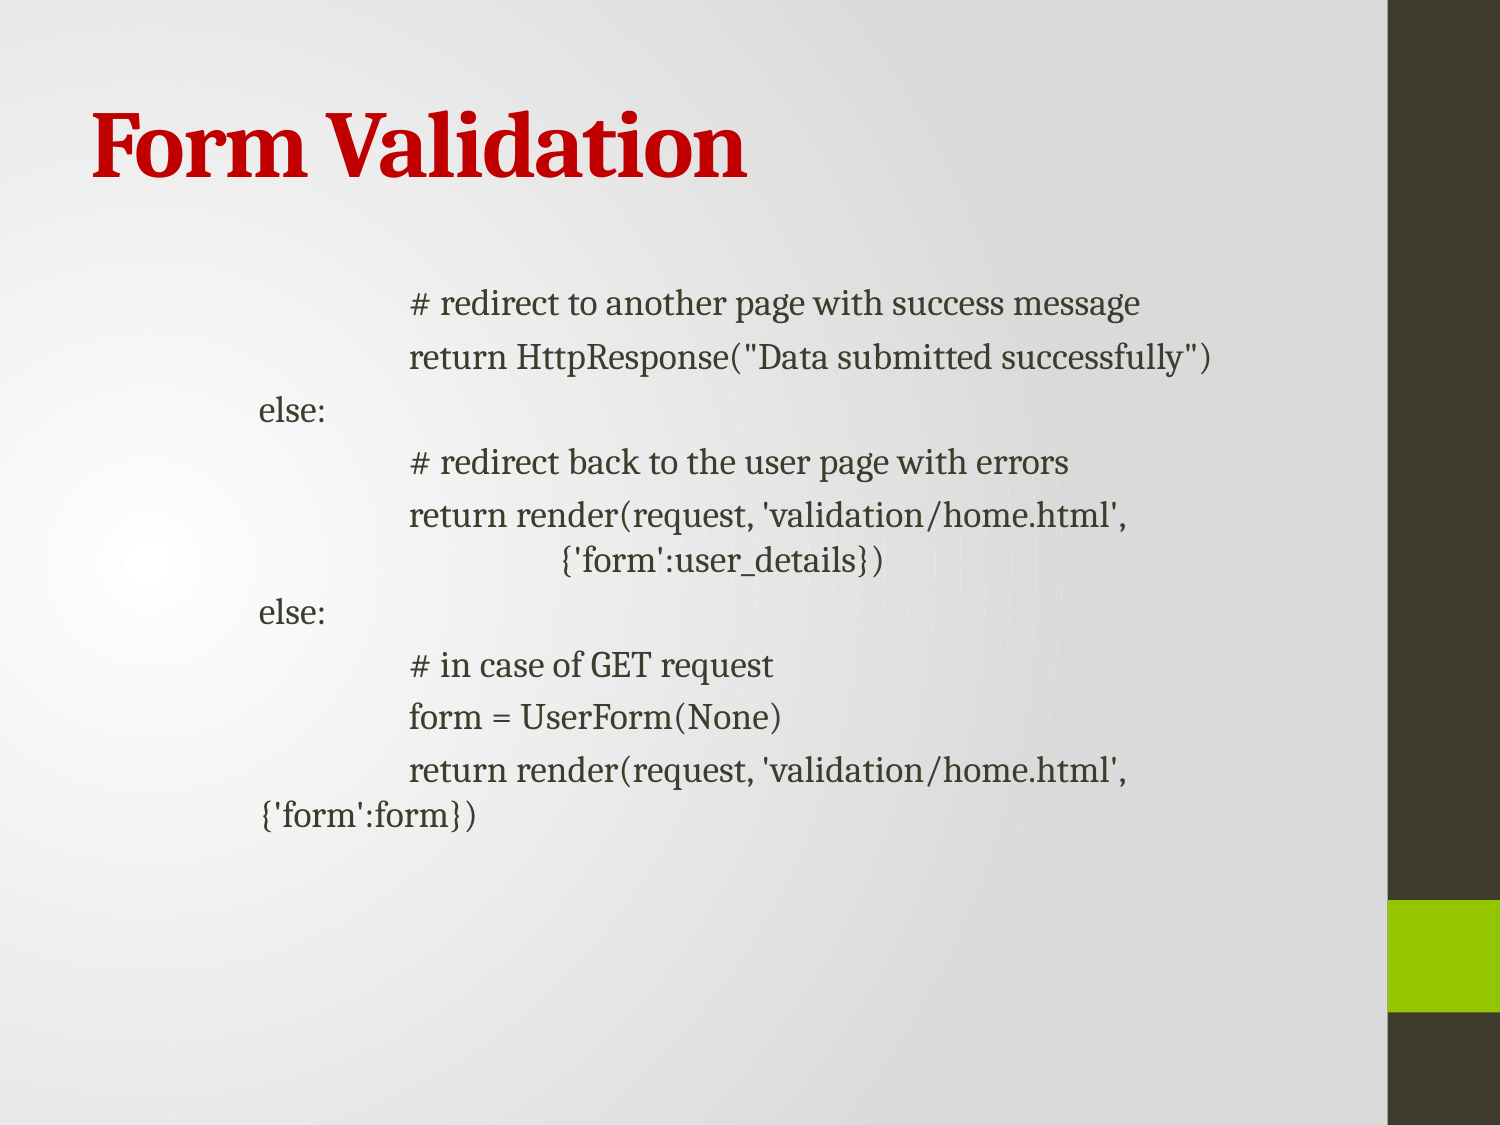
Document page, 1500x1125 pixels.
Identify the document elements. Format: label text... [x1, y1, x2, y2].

list # redirect to another page with success message return HttpResponse("Data submitted successfully") else: # redirect back to the user page with errors return render(request, 'validation/home.html', {'form':user_details}) else: # in case of GET request form = UserForm(None) return render(request, 'validation/home.html', {'form':form}) [75, 262, 1388, 1050]
title Form Validation [75, 45, 1325, 233]
